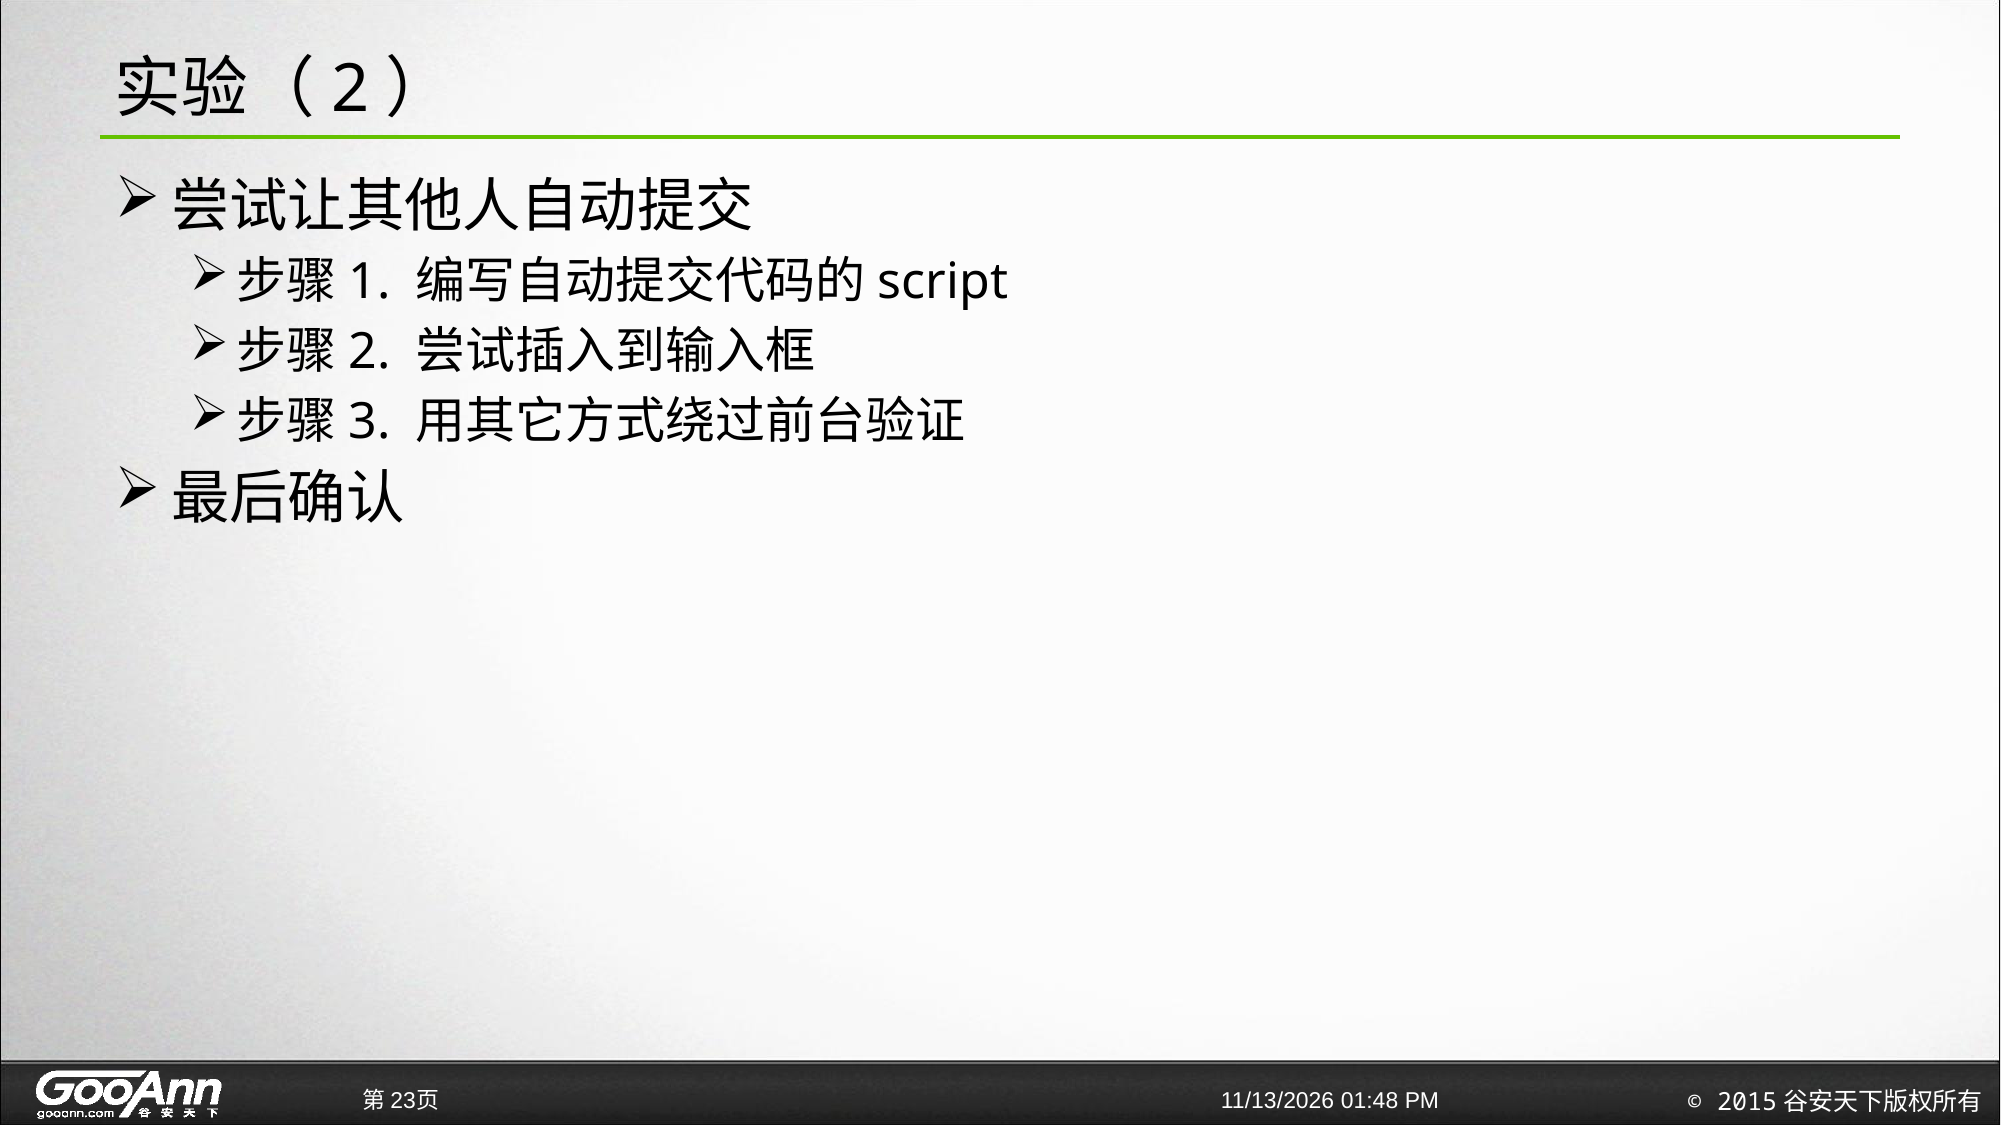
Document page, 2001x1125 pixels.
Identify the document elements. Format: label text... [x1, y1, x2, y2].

list 尝试让其他人自动提交 步骤1. 编写自动提交代码的script 步骤2. 尝试插入到输入框 步骤3. 用其它方式绕过前台验证 最后确认 [99, 160, 1900, 1005]
title 实验（2） [99, 45, 1900, 126]
picture [0, 0, 2001, 1125]
